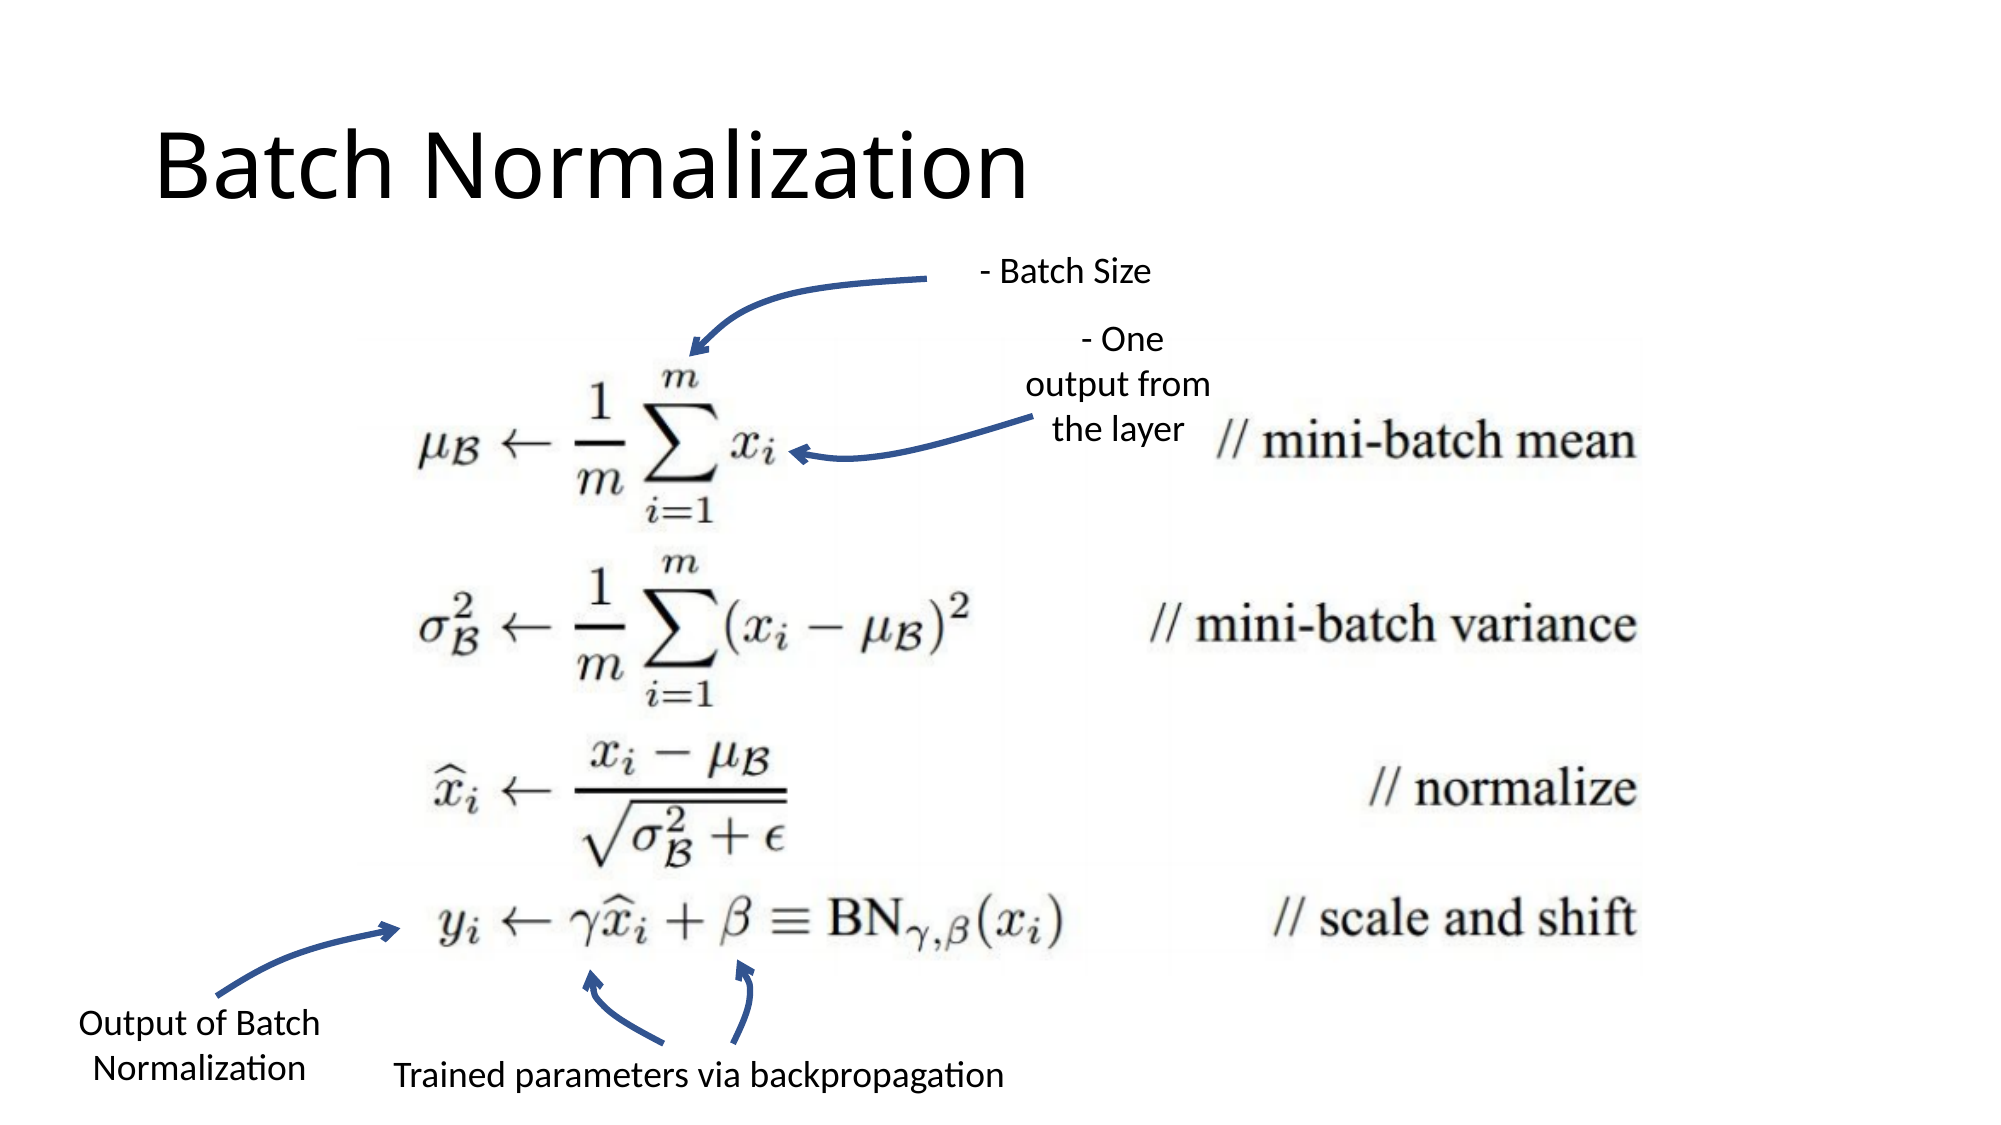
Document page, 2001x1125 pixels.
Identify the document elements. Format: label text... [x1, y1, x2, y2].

text_box [707, 277, 927, 337]
text_box [732, 976, 752, 1042]
title Batch Normalization [137, 59, 1863, 278]
text_box [224, 936, 357, 990]
picture [357, 337, 1643, 976]
text_box Output of Batch Normalization [26, 990, 373, 1096]
text_box [584, 976, 663, 1042]
text_box Trained parameters via backpropagation [365, 1042, 1033, 1103]
